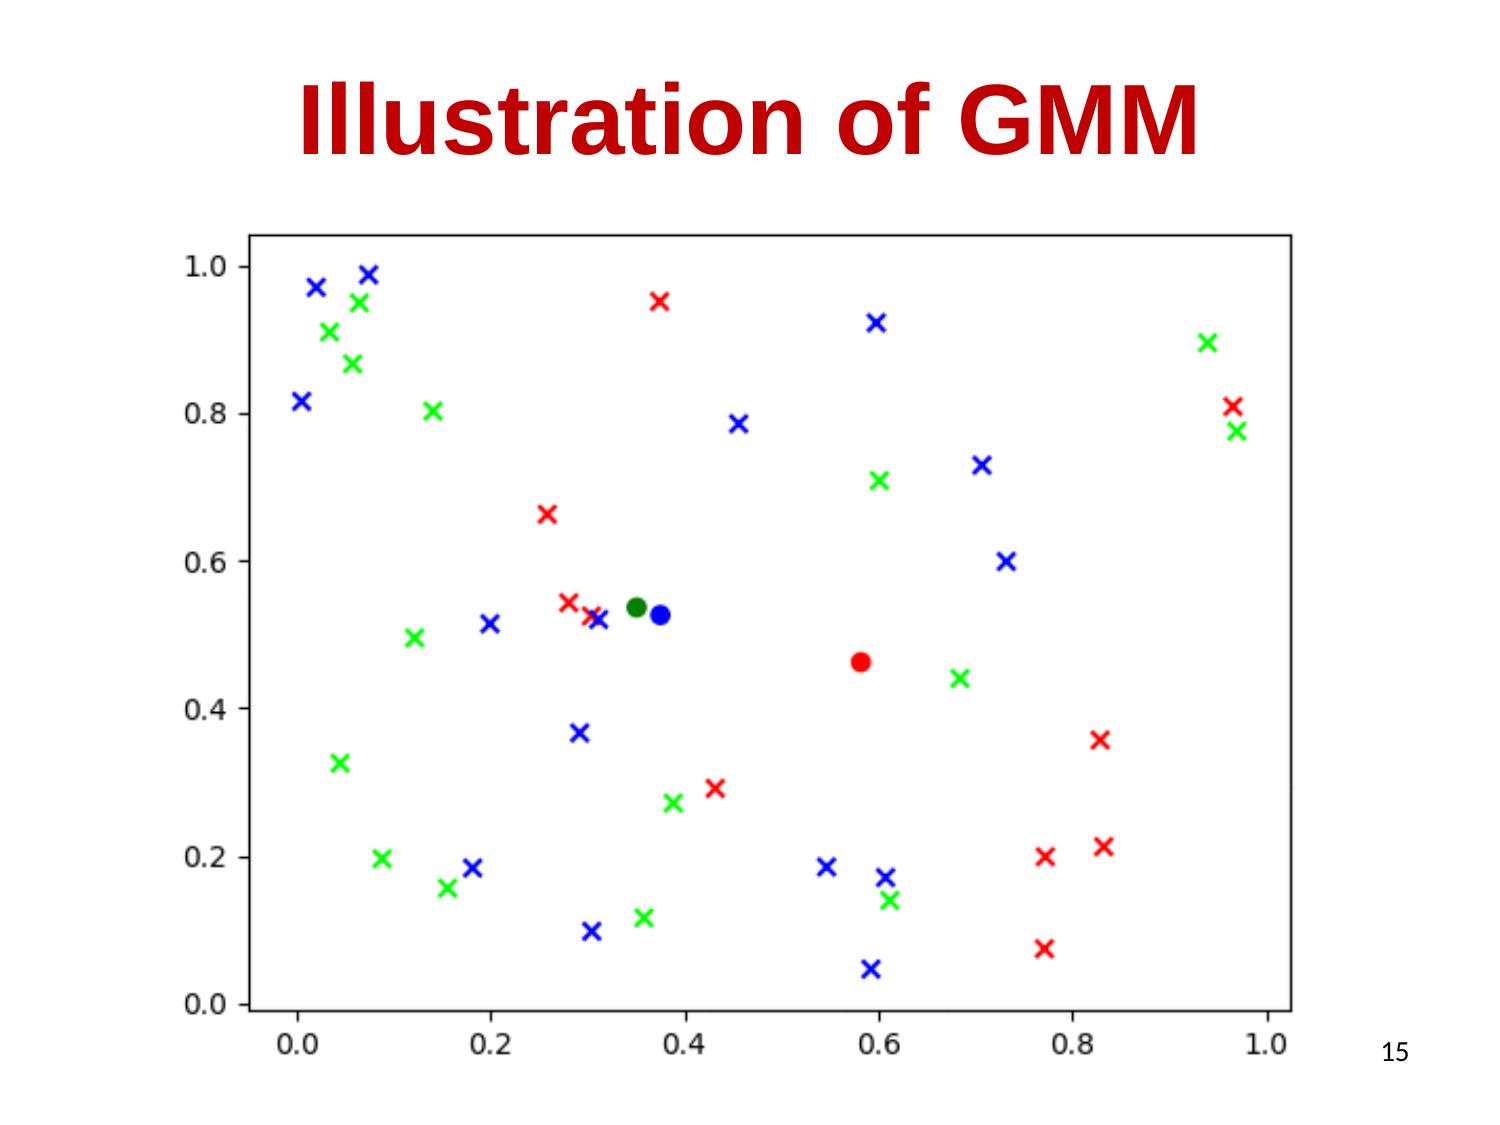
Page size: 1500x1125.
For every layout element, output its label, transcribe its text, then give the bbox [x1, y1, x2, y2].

title Illustration of GMM [0, 17, 1500, 211]
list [81, 113, 1426, 1122]
